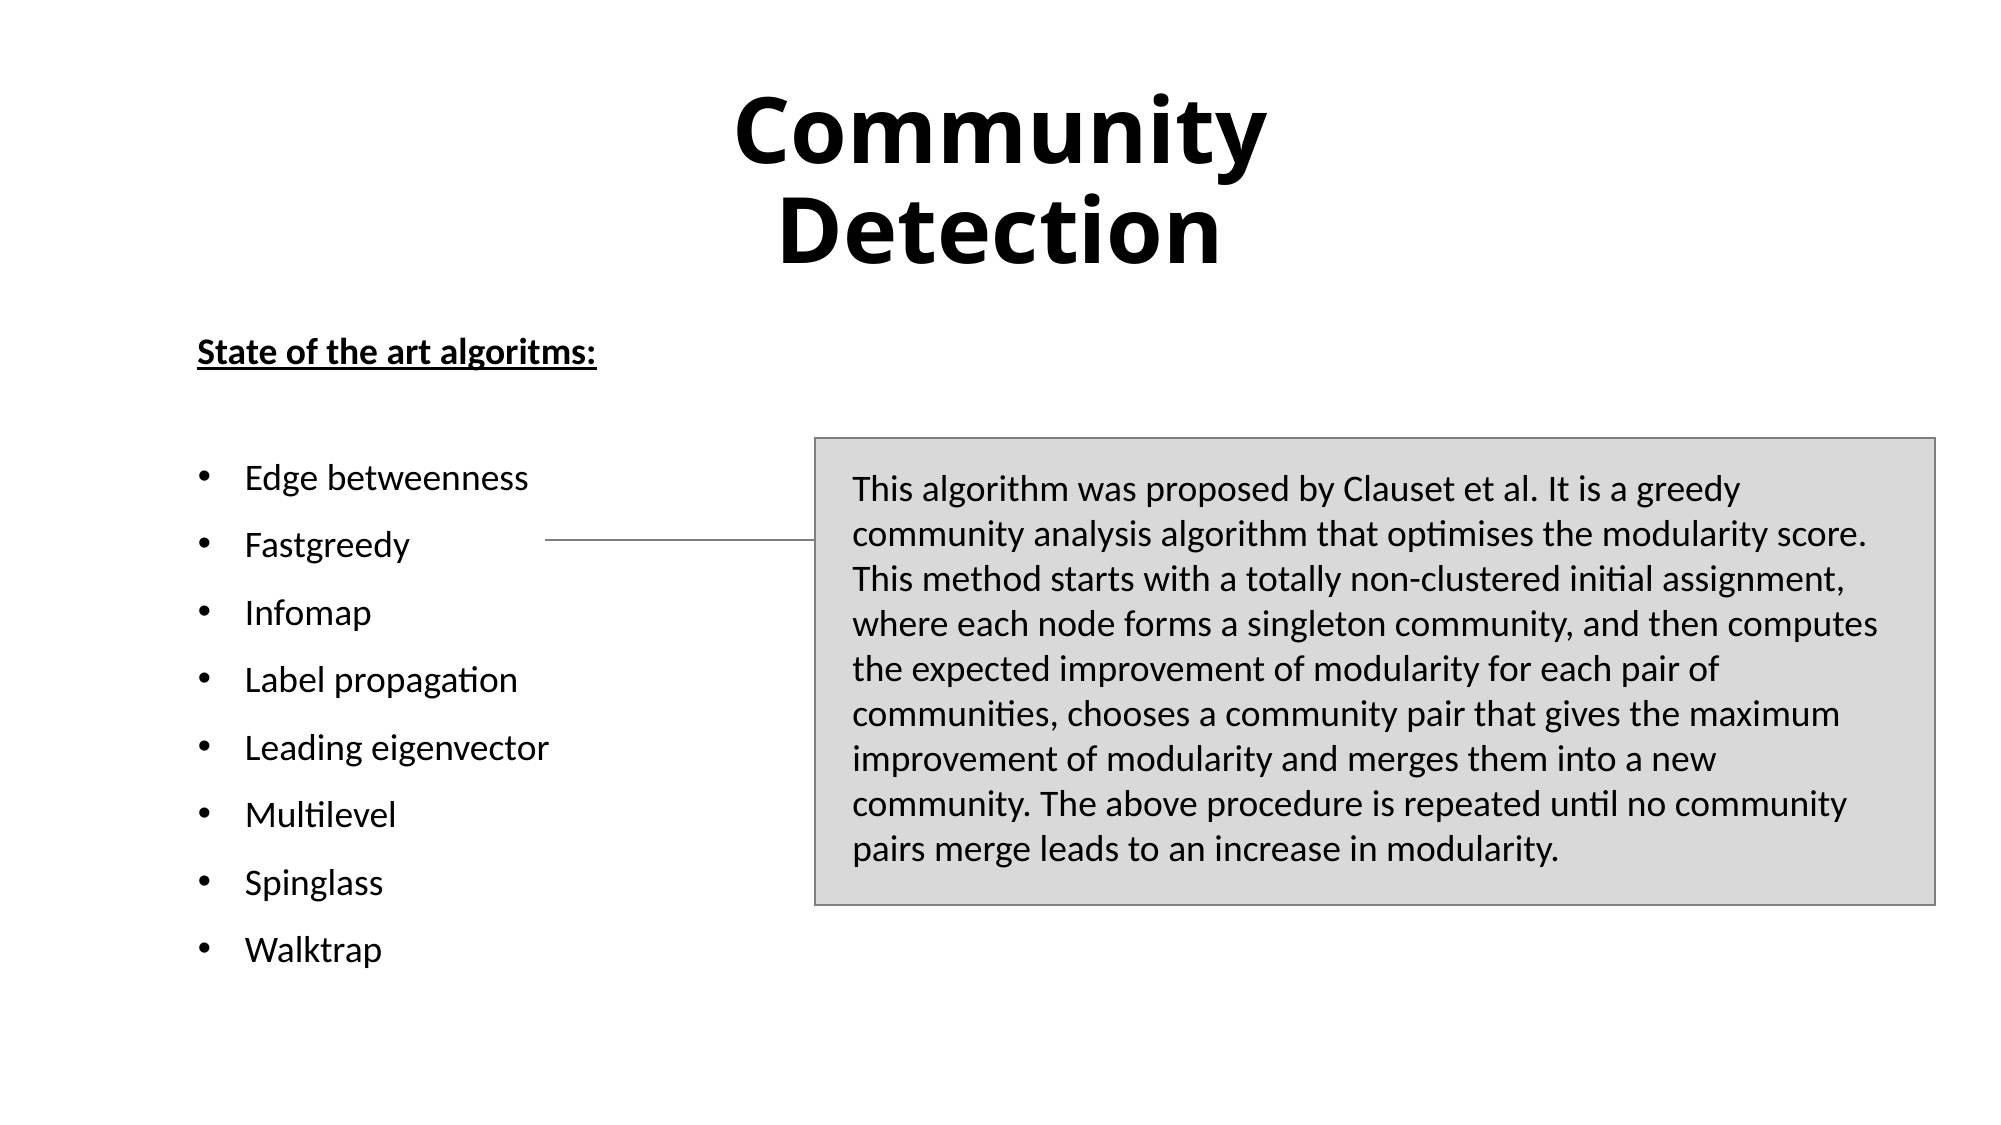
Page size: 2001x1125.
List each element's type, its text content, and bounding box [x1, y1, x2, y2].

text_box Edge betweenness Fastgreedy Infomap Label propagation Leading eigenvector Multilevel Spinglass Walktrap [183, 423, 565, 978]
text_box State of the art algoritms: [182, 319, 613, 380]
text_box Community Detection [577, 75, 1423, 293]
text_box [814, 437, 1936, 906]
text_box This algorithm was proposed by Clauset et al. It is a greedy community analysis algorithm that optimises the modularity score. This method starts with a totally non-clustered initial assignment, where each node forms a singleton community, and then computes the expected improvement of modularity for each pair of communities, chooses a community pair that gives the maximum improvement of modularity and merges them into a new community. The above procedure is repeated until no community pairs merge leads to an increase in modularity. [837, 456, 1913, 877]
